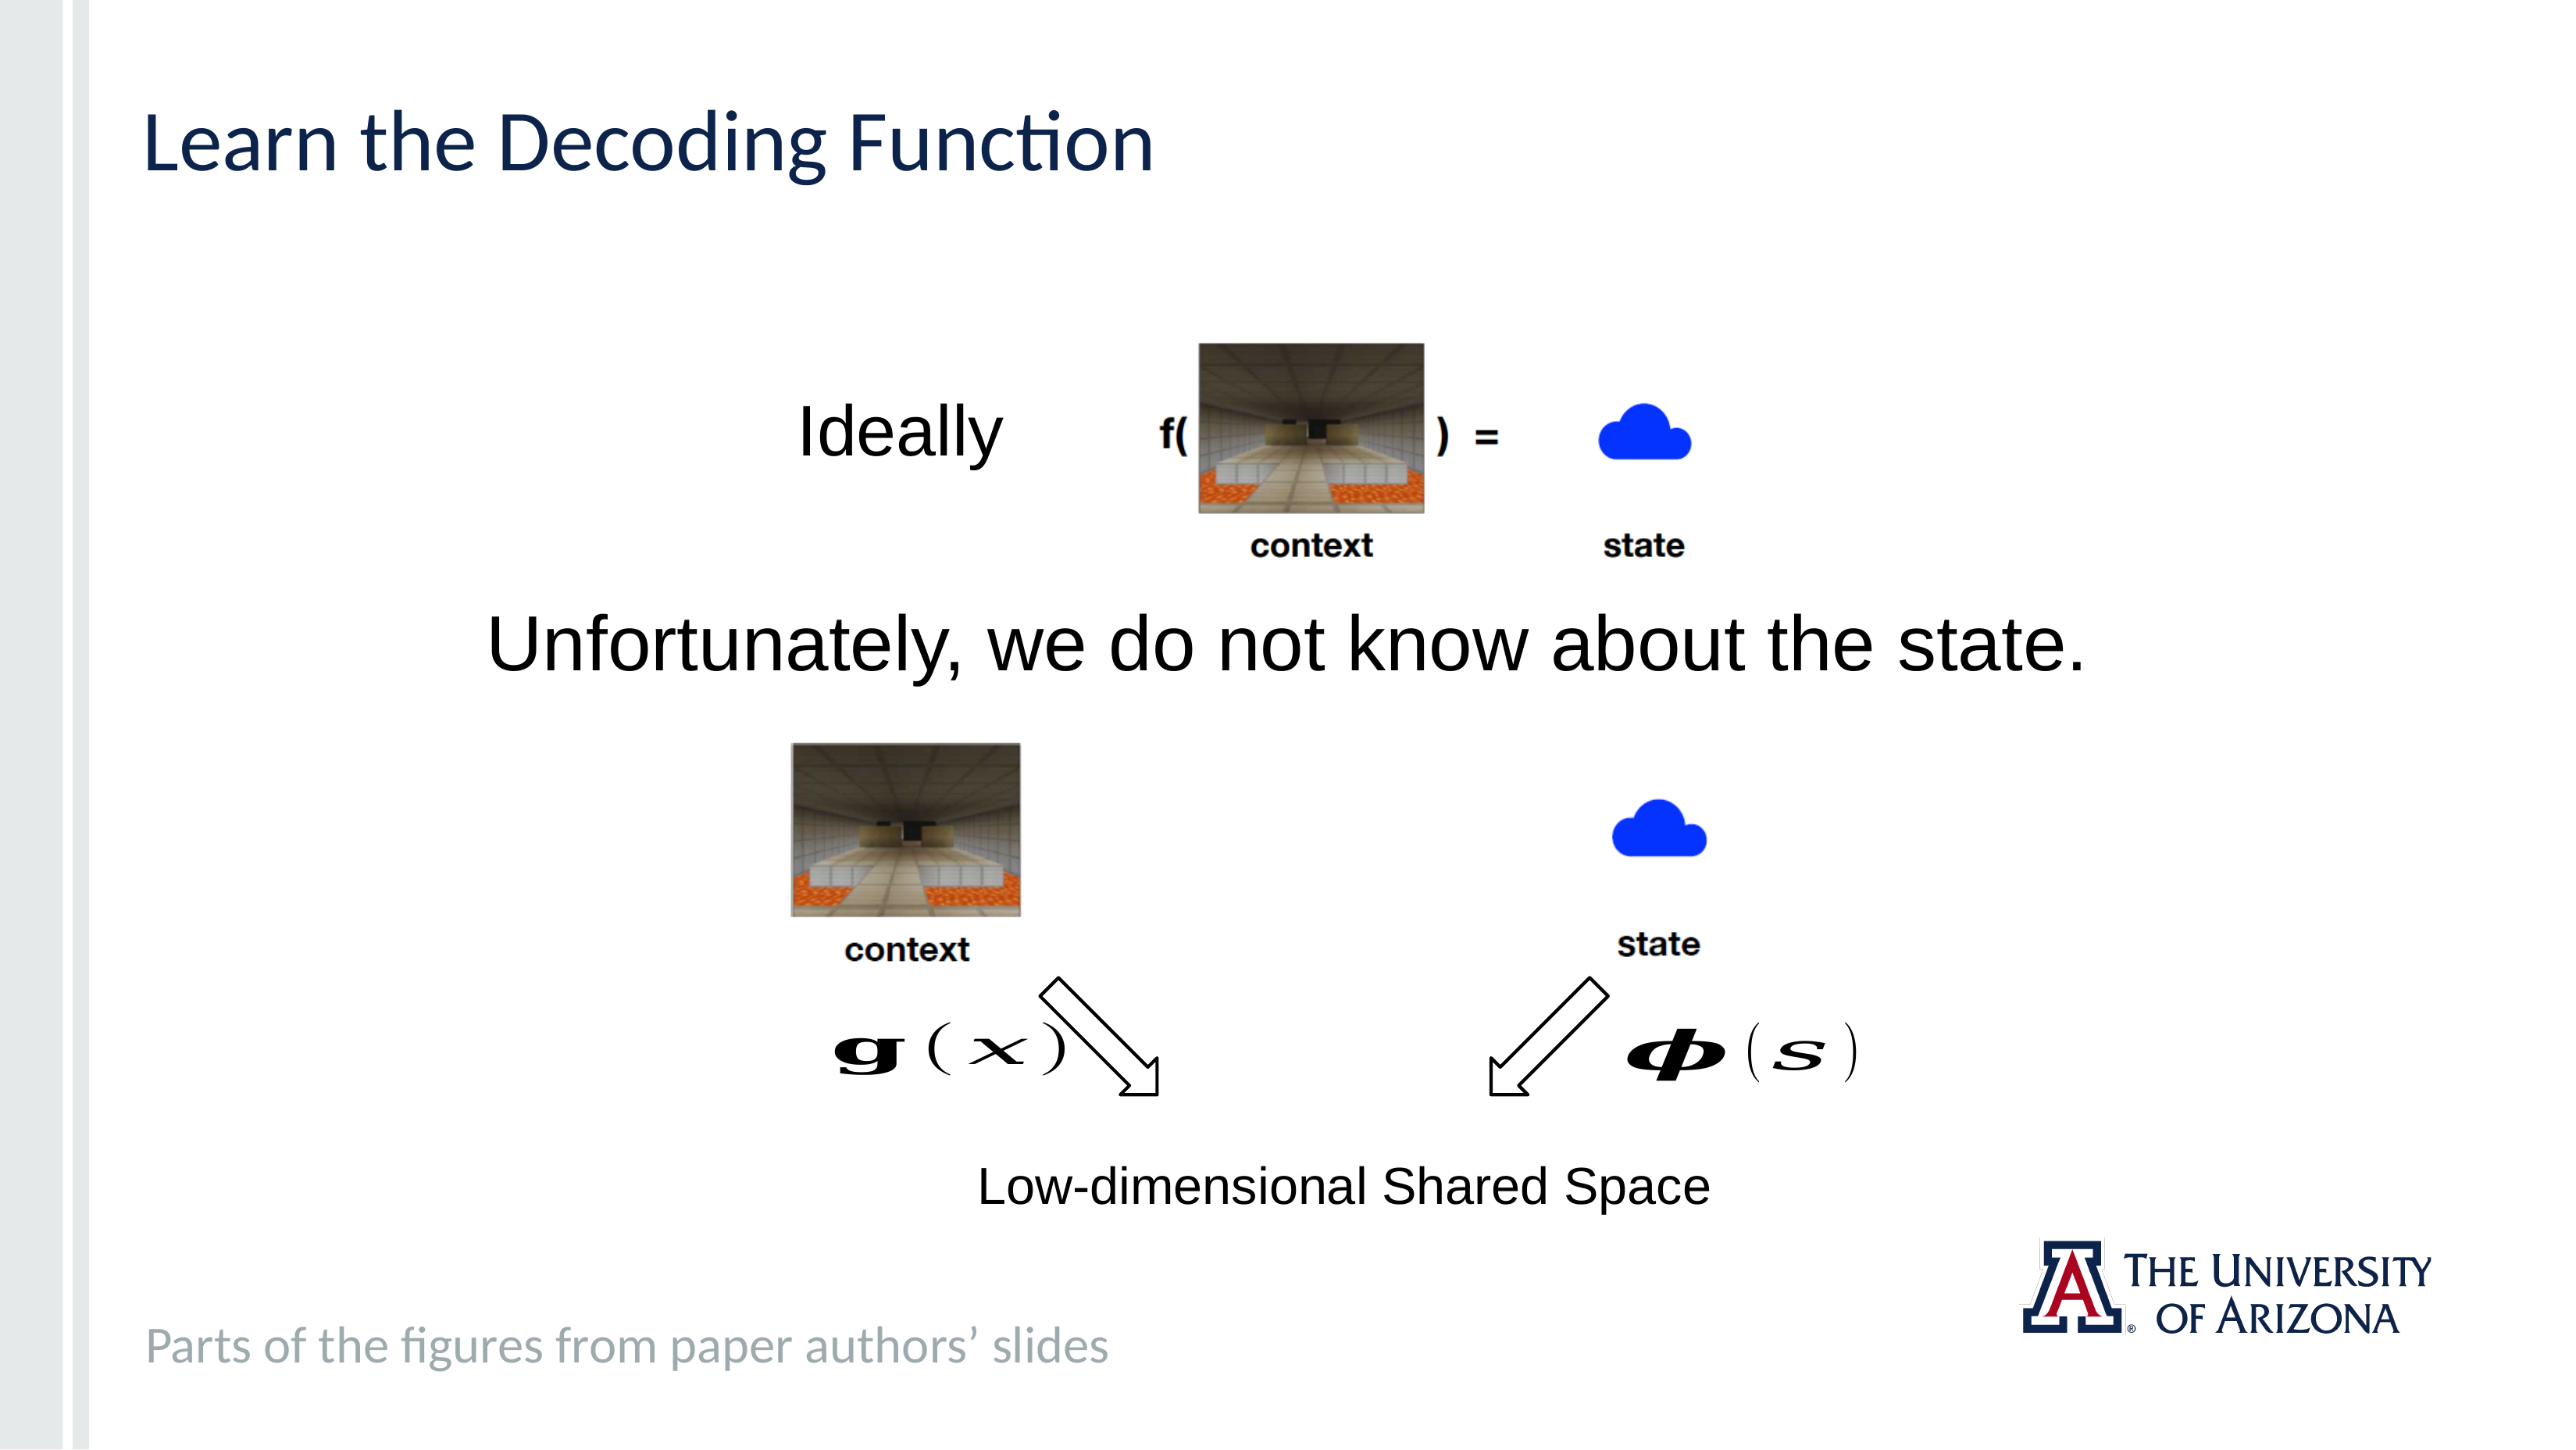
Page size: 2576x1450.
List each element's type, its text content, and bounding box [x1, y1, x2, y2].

text_box [1038, 976, 1159, 1097]
subtitle Parts of the figures from paper authors’ slides [134, 1298, 1737, 1355]
title Learn the Decoding Function [130, 77, 2446, 195]
text_box Low-dimensional Shared Space [875, 1146, 1814, 1221]
text_box [1489, 976, 1610, 1097]
picture [2019, 1238, 2432, 1335]
text_box Unfortunately, we do not know about the state. [387, 587, 2189, 692]
picture [785, 730, 1031, 969]
picture [1109, 302, 1773, 584]
text_box Ideally [785, 378, 1105, 476]
picture [1549, 738, 1772, 969]
